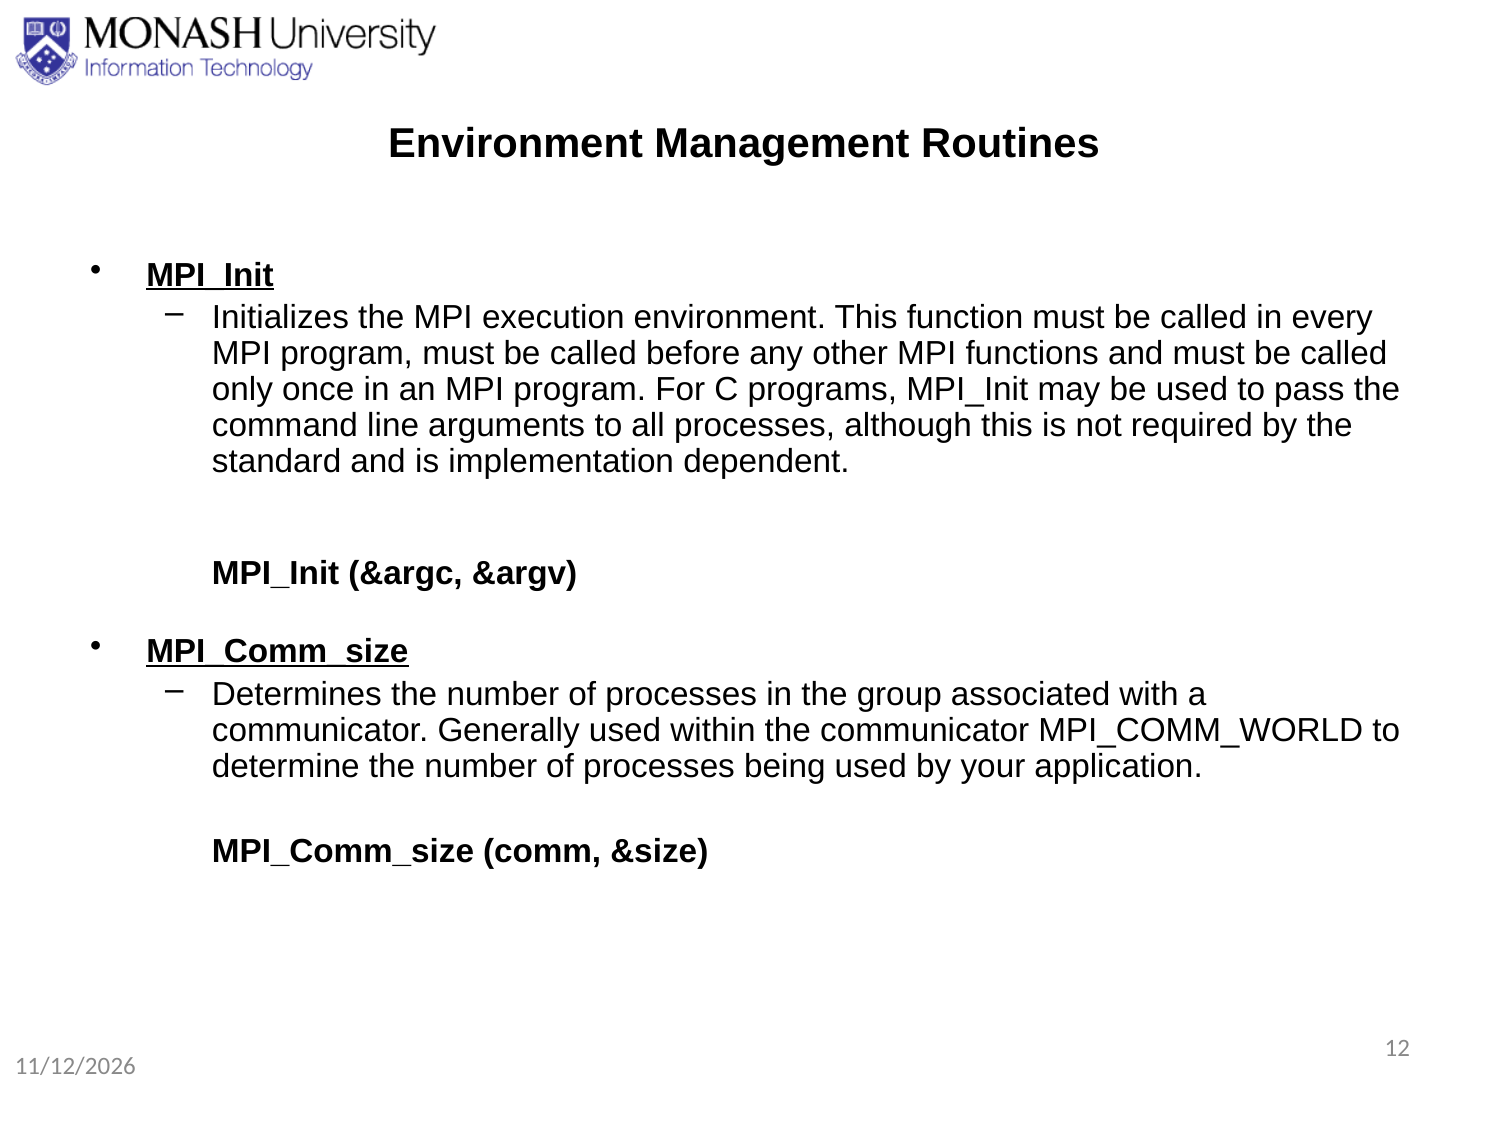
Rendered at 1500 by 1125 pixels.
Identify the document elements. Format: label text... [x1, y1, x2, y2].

list MPI_Init Initializes the MPI execution environment. This function must be called in every MPI program, must be called before any other MPI functions and must be called only once in an MPI program. For C programs, MPI_Init may be used to pass the command line arguments to all processes, although this is not required by the standard and is implementation dependent. MPI_Init (&argc, &argv) MPI_Comm_size Determines the number of processes in the group associated with a communicator. Generally used within the communicator MPI_COMM_WORLD to determine the number of processes being used by your application. MPI_Comm_size (comm, &size) [75, 249, 1425, 1005]
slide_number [0, 1042, 350, 1103]
slide_number 12 [1074, 1024, 1426, 1103]
picture [0, 0, 438, 101]
title Environment Management Routines [75, 45, 1425, 238]
